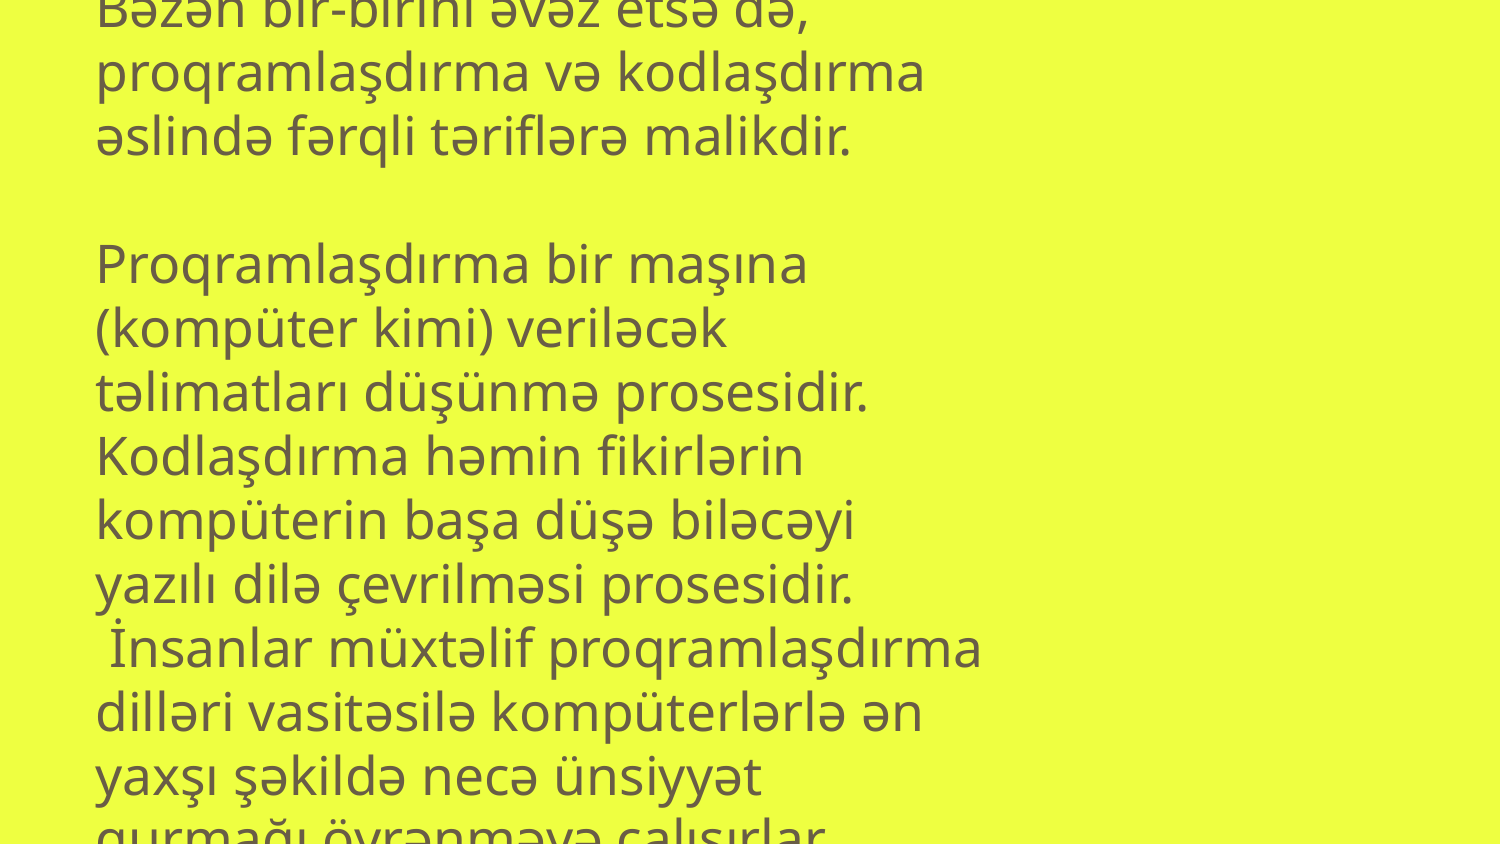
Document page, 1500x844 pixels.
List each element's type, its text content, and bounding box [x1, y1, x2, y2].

title Bəzən bir-birini əvəz etsə də, proqramlaşdırma və kodlaşdırma əslində fərqli təriflərə malikdir. Proqramlaşdırma bir maşına (kompüter kimi) veriləcək təlimatları düşünmə prosesidir. Kodlaşdırma həmin fikirlərin kompüterin başa düşə biləcəyi yazılı dilə çevrilməsi prosesidir. İnsanlar müxtəlif proqramlaşdırma dilləri vasitəsilə kompüterlərlə ən yaxşı şəkildə necə ünsiyyət qurmağı öyrənməyə çalışırlar. [80, 86, 1002, 758]
